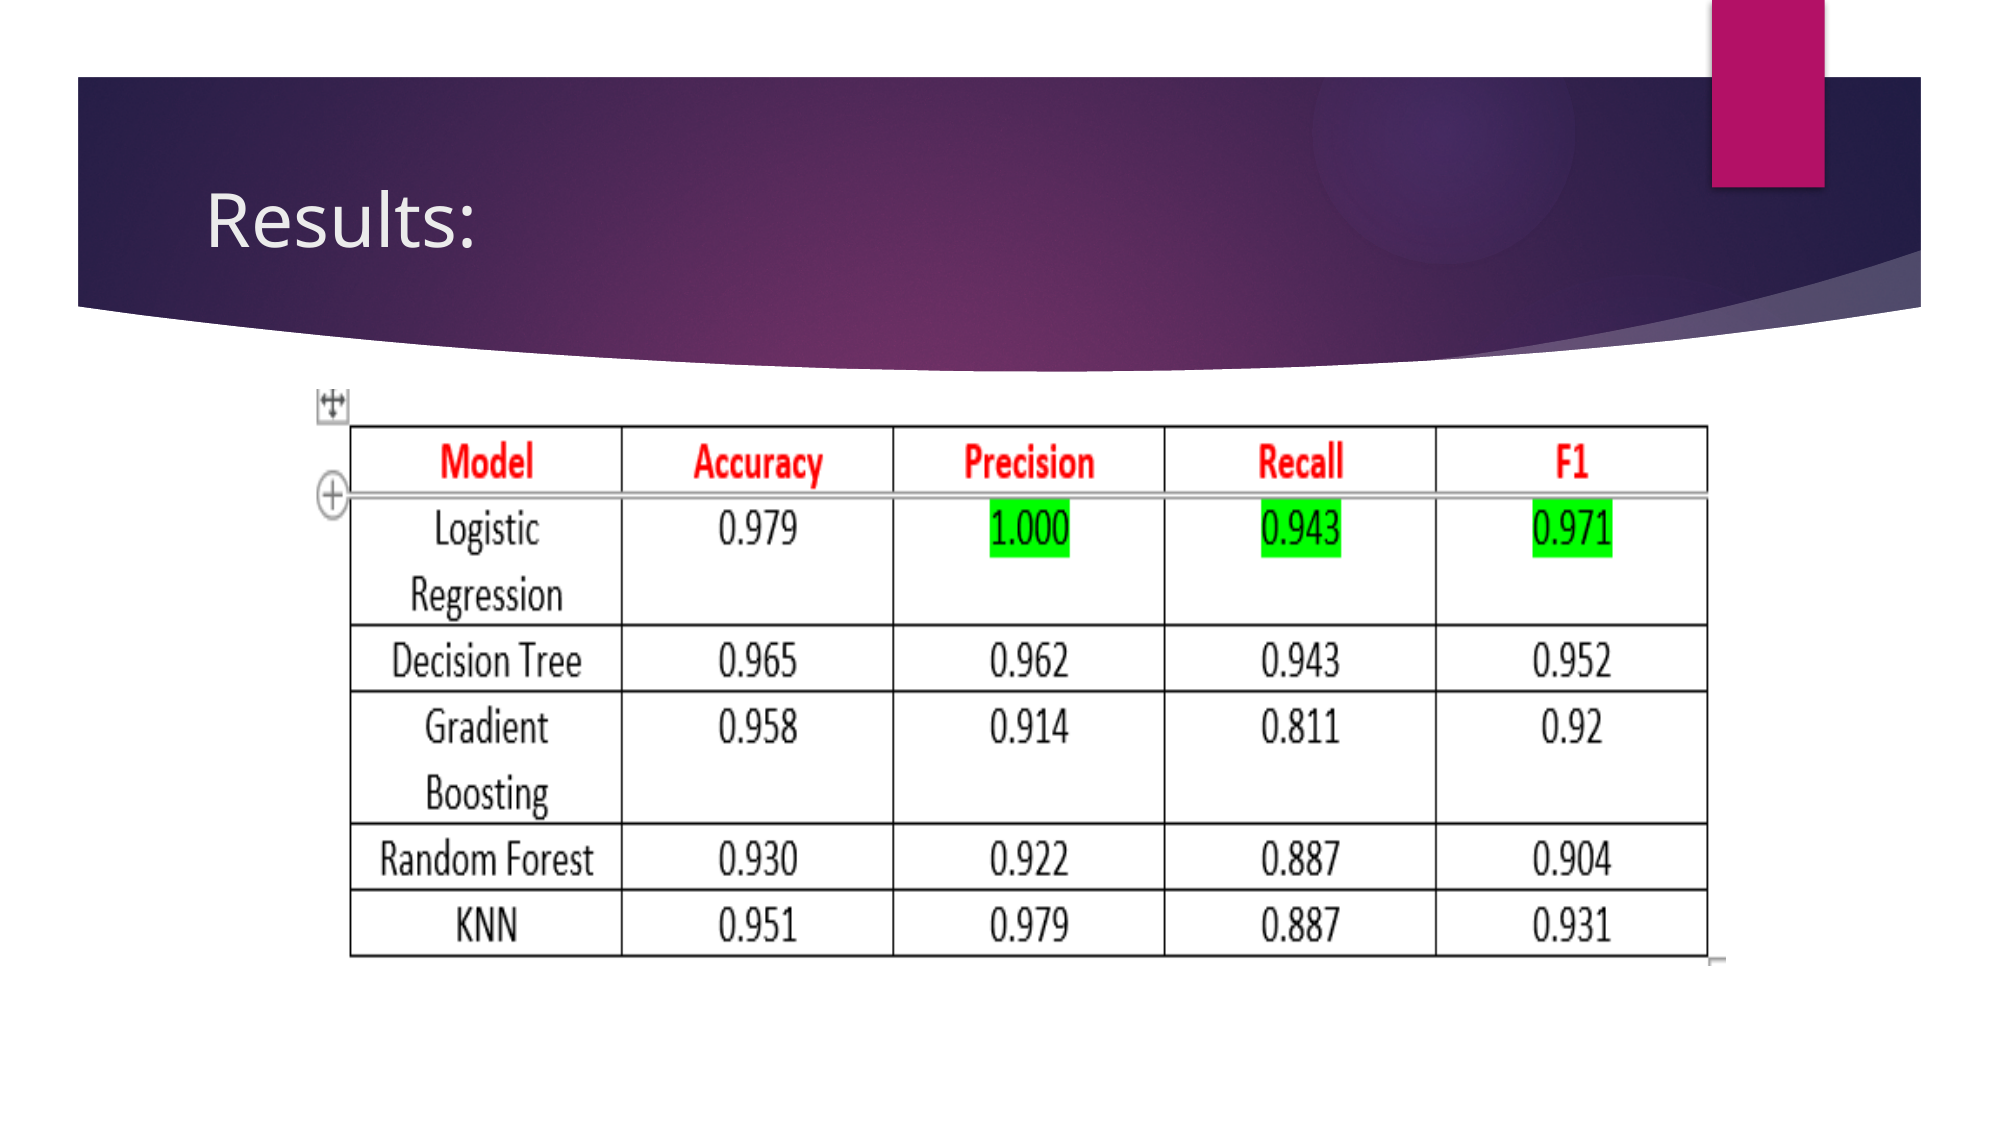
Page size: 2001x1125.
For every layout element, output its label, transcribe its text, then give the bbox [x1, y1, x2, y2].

title Results: [189, 159, 1627, 276]
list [303, 388, 1726, 966]
